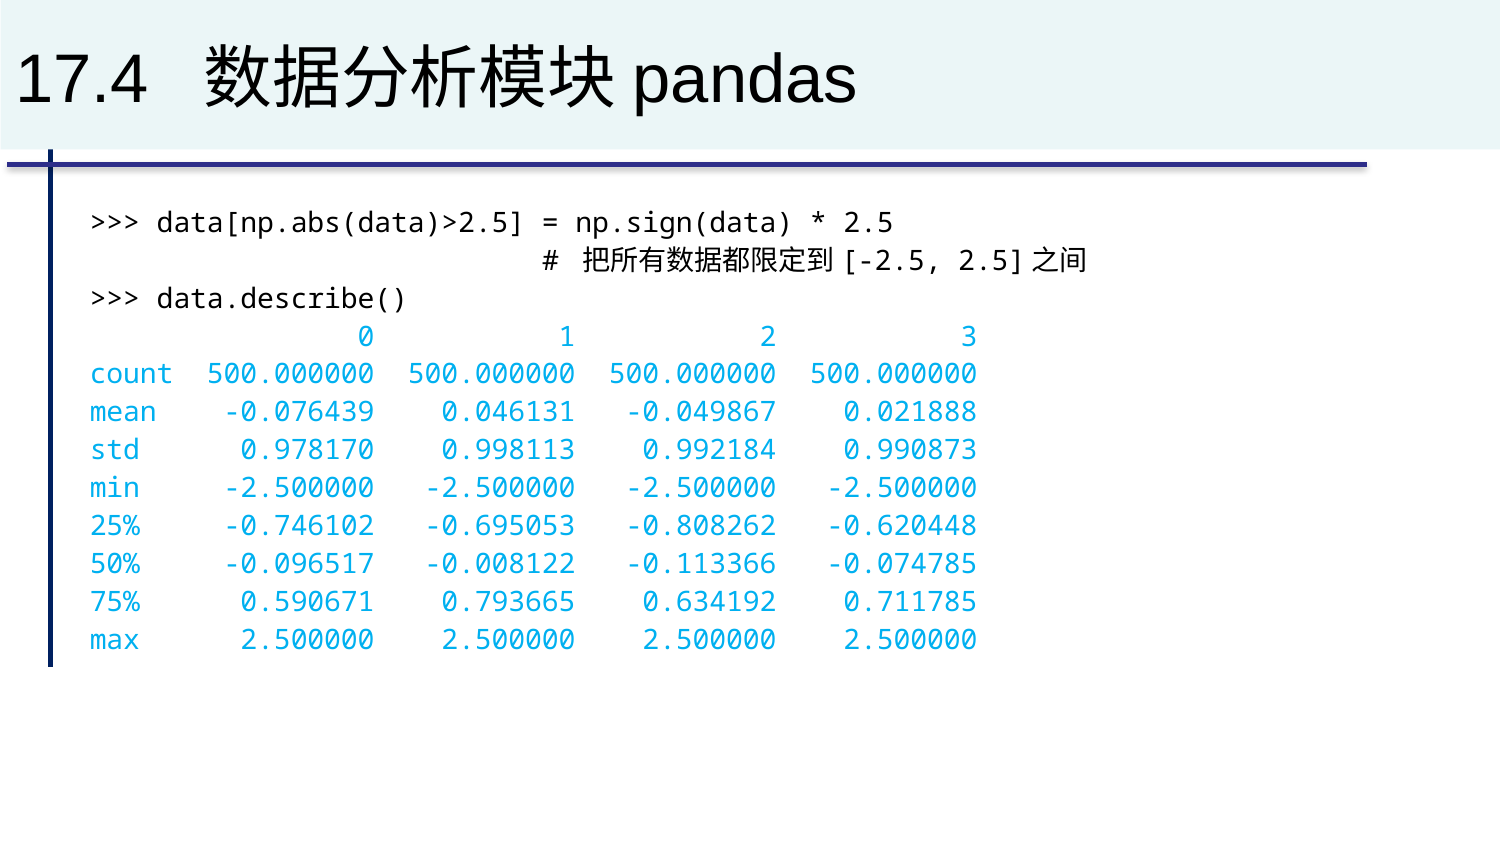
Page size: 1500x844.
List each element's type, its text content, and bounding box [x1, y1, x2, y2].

list >>> data[np.abs(data)>2.5] = np.sign(data) * 2.5 # 把所有数据都限定到[-2.5, 2.5]之间 >>> data.describe() 0 1 2 3 count 500.000000 500.000000 500.000000 500.000000 mean -0.076439 0.046131 -0.049867 0.021888 std 0.978170 0.998113 0.992184 0.990873 min -2.500000 -2.500000 -2.500000 -2.500000 25% -0.746102 -0.695053 -0.808262 -0.620448 50% -0.096517 -0.008122 -0.113366 -0.074785 75% 0.590671 0.793665 0.634192 0.711785 max 2.500000 2.500000 2.500000 2.500000 [74, 196, 1426, 755]
title 17.4 数据分析模块pandas [0, 0, 1500, 150]
